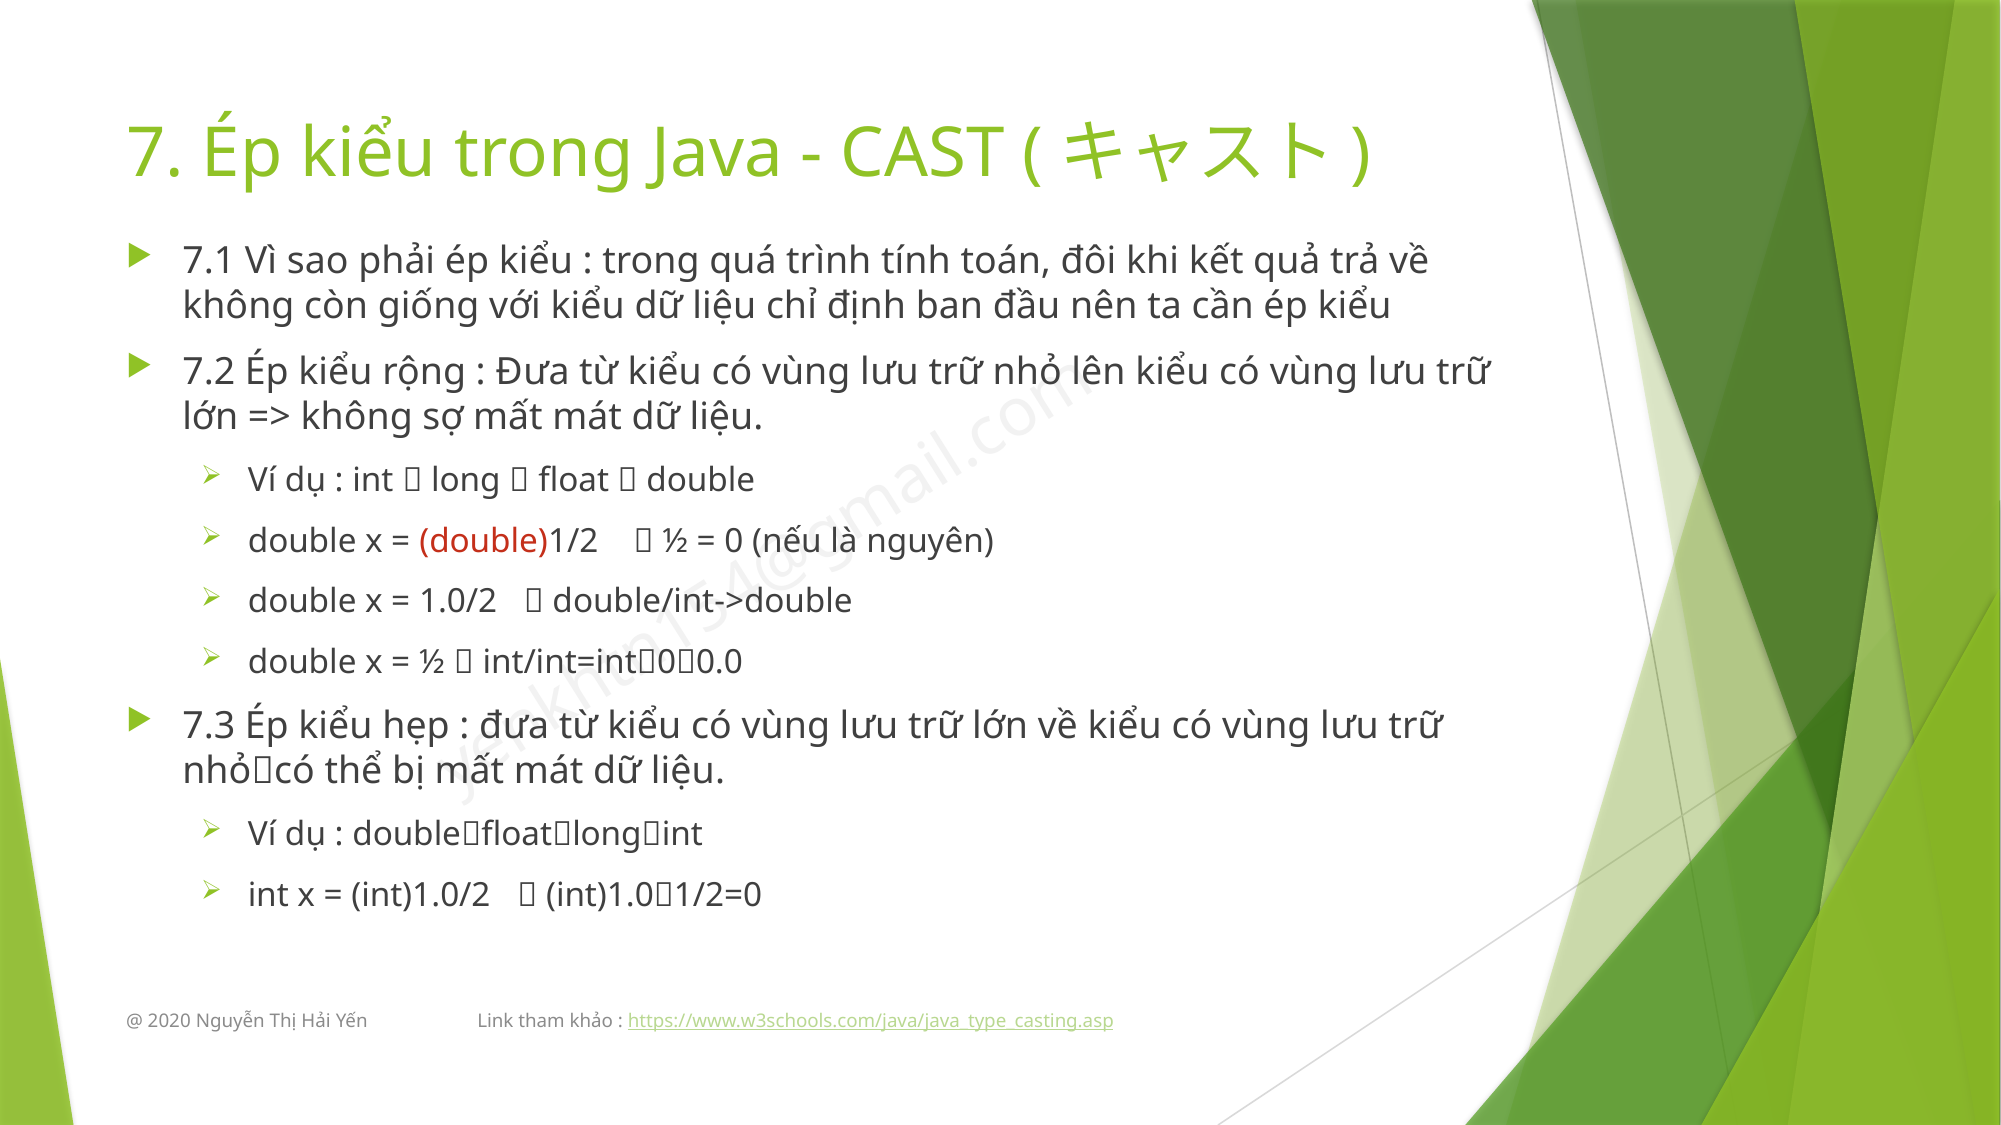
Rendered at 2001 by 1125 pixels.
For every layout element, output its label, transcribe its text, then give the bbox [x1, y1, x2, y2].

list 7.1 Vì sao phải ép kiểu : trong quá trình tính toán, đôi khi kết quả trả về không còn giống với kiểu dữ liệu chỉ định ban đầu nên ta cần ép kiểu 7.2 Ép kiểu rộng : Đưa từ kiểu có vùng lưu trữ nhỏ lên kiểu có vùng lưu trữ lớn => không sợ mất mát dữ liệu. Ví dụ : int  long  float  double double x = (double)1/2  ½ = 0 (nếu là nguyên) double x = 1.0/2  double/int->double double x = ½  int/int=int00.0 7.3 Ép kiểu hẹp : đưa từ kiểu có vùng lưu trữ lớn về kiểu có vùng lưu trữ nhỏcó thể bị mất mát dữ liệu. Ví dụ : doublefloatlongint int x = (int)1.0/2  (int)1.01/2=0 [111, 228, 1522, 991]
title 7. Ép kiểu trong Java - CAST (キャスト) [111, 99, 1522, 199]
footer @ 2020 Nguyễn Thị Hải Yến Link tham khảo : https://www.w3schools.com/java/java_type_casting.asp [111, 991, 1145, 1051]
